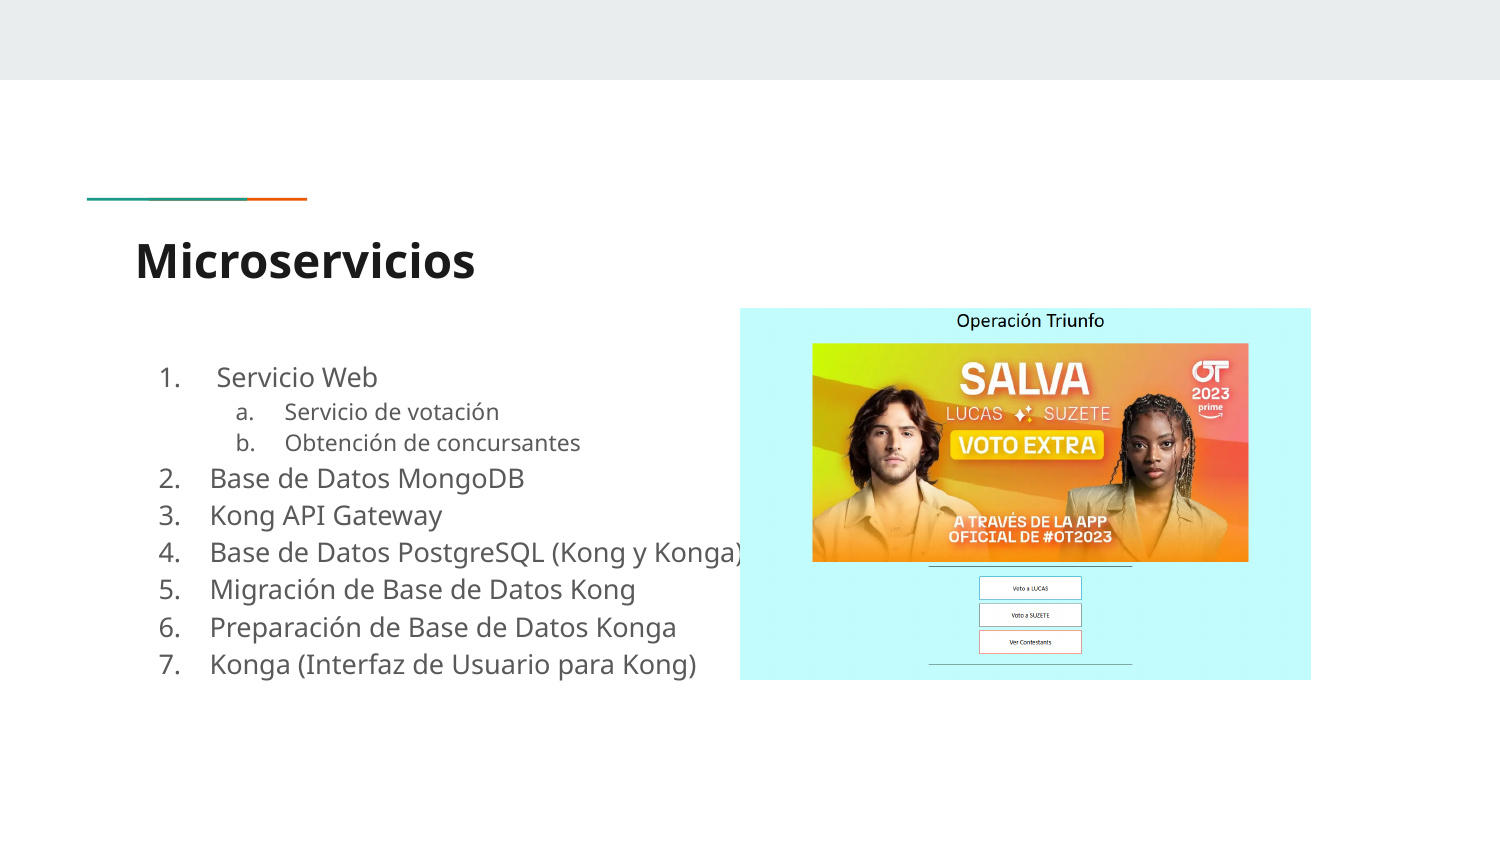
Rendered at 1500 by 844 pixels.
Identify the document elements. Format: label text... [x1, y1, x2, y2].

title Microservicios [119, 216, 1381, 305]
picture [739, 308, 1311, 680]
list Servicio Web Servicio de votación Obtención de concursantes Base de Datos MongoDB Kong API Gateway Base de Datos PostgreSQL (Kong y Konga) Migración de Base de Datos Kong Preparación de Base de Datos Konga Konga (Interfaz de Usuario para Kong) [119, 341, 1381, 712]
